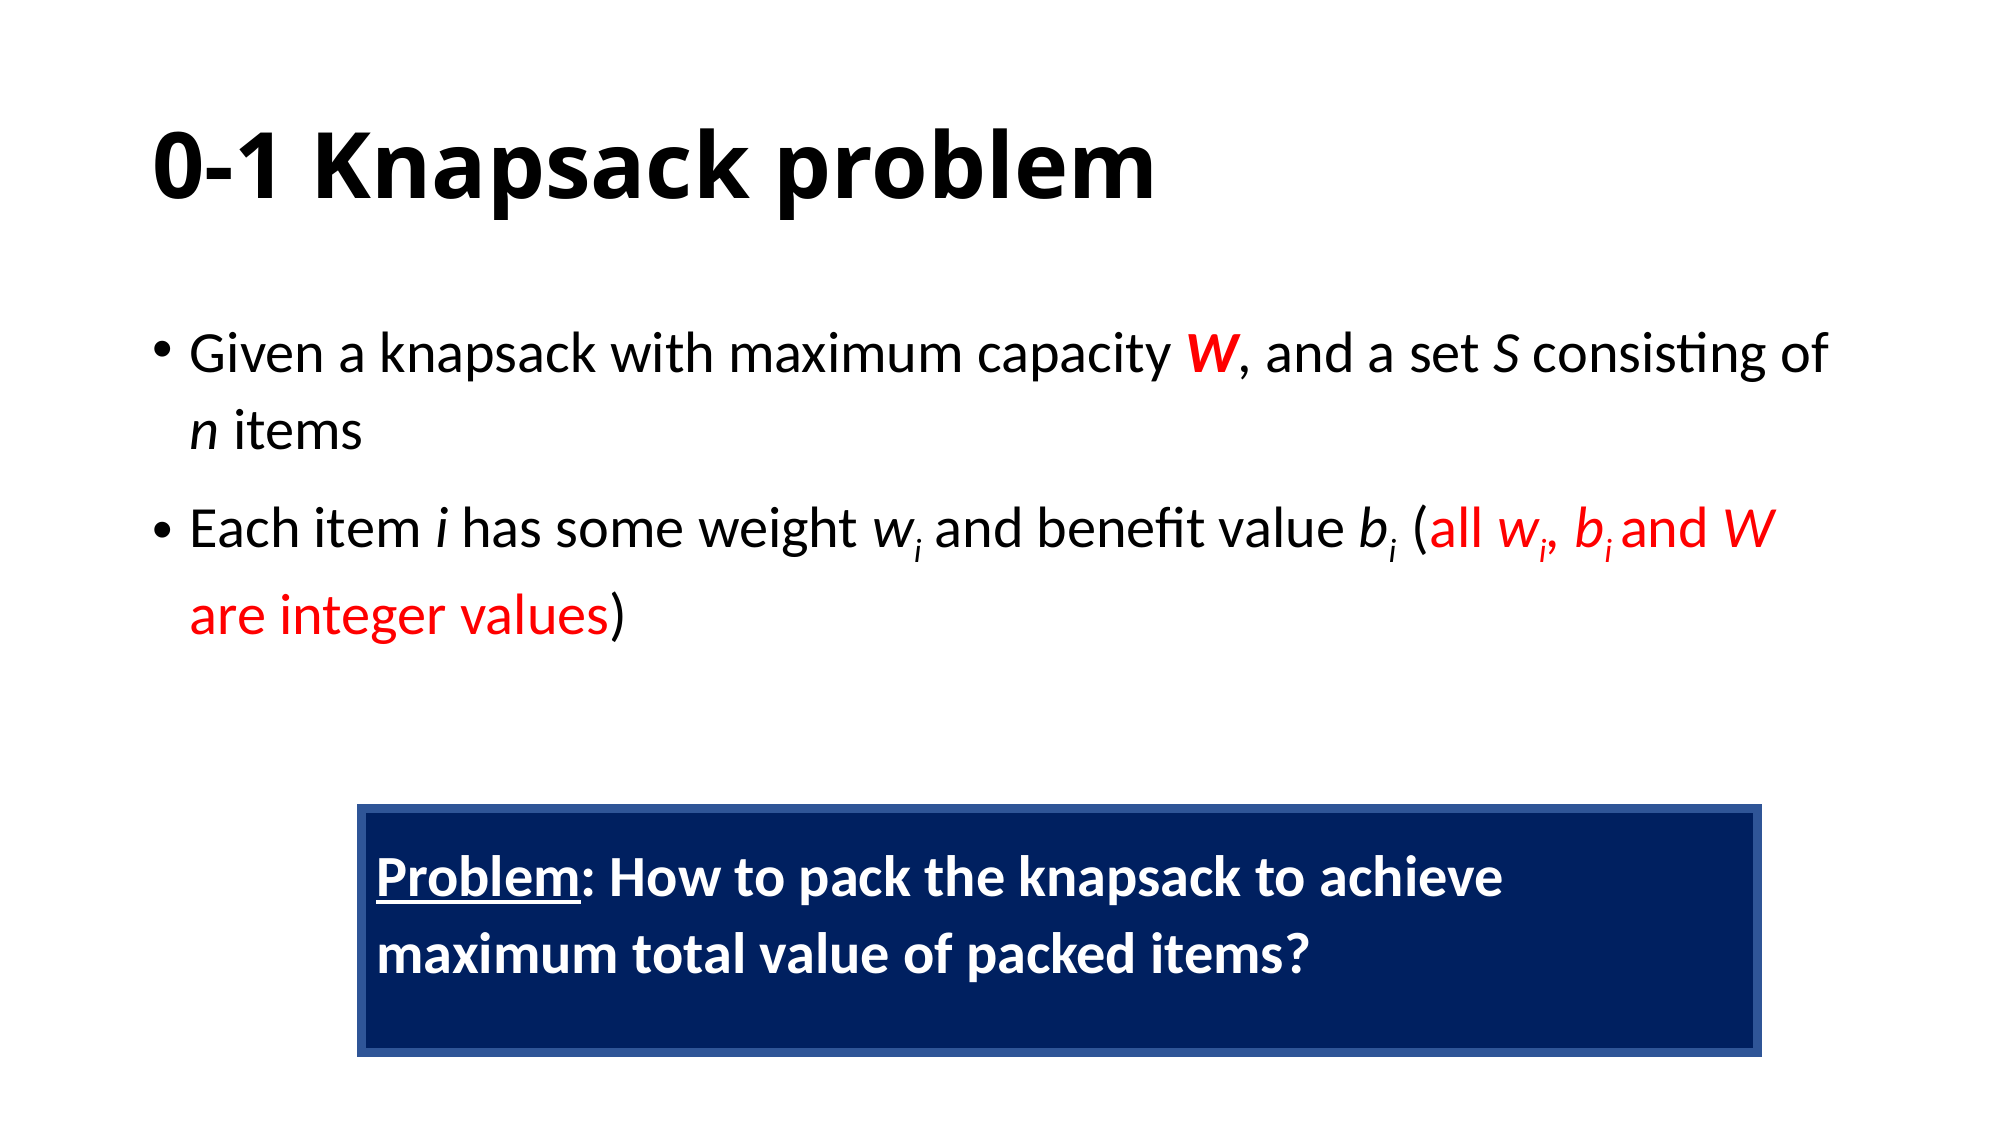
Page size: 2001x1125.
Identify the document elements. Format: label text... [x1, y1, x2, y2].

text_box Problem: How to pack the knapsack to achieve maximum total value of packed items? [361, 808, 1758, 1054]
list Given a knapsack with maximum capacity W, and a set S consisting of n items Each item i has some weight wi and benefit value bi (all wi, bi and W are integer values) [137, 299, 1863, 1014]
title 0-1 Knapsack problem [137, 59, 1863, 278]
